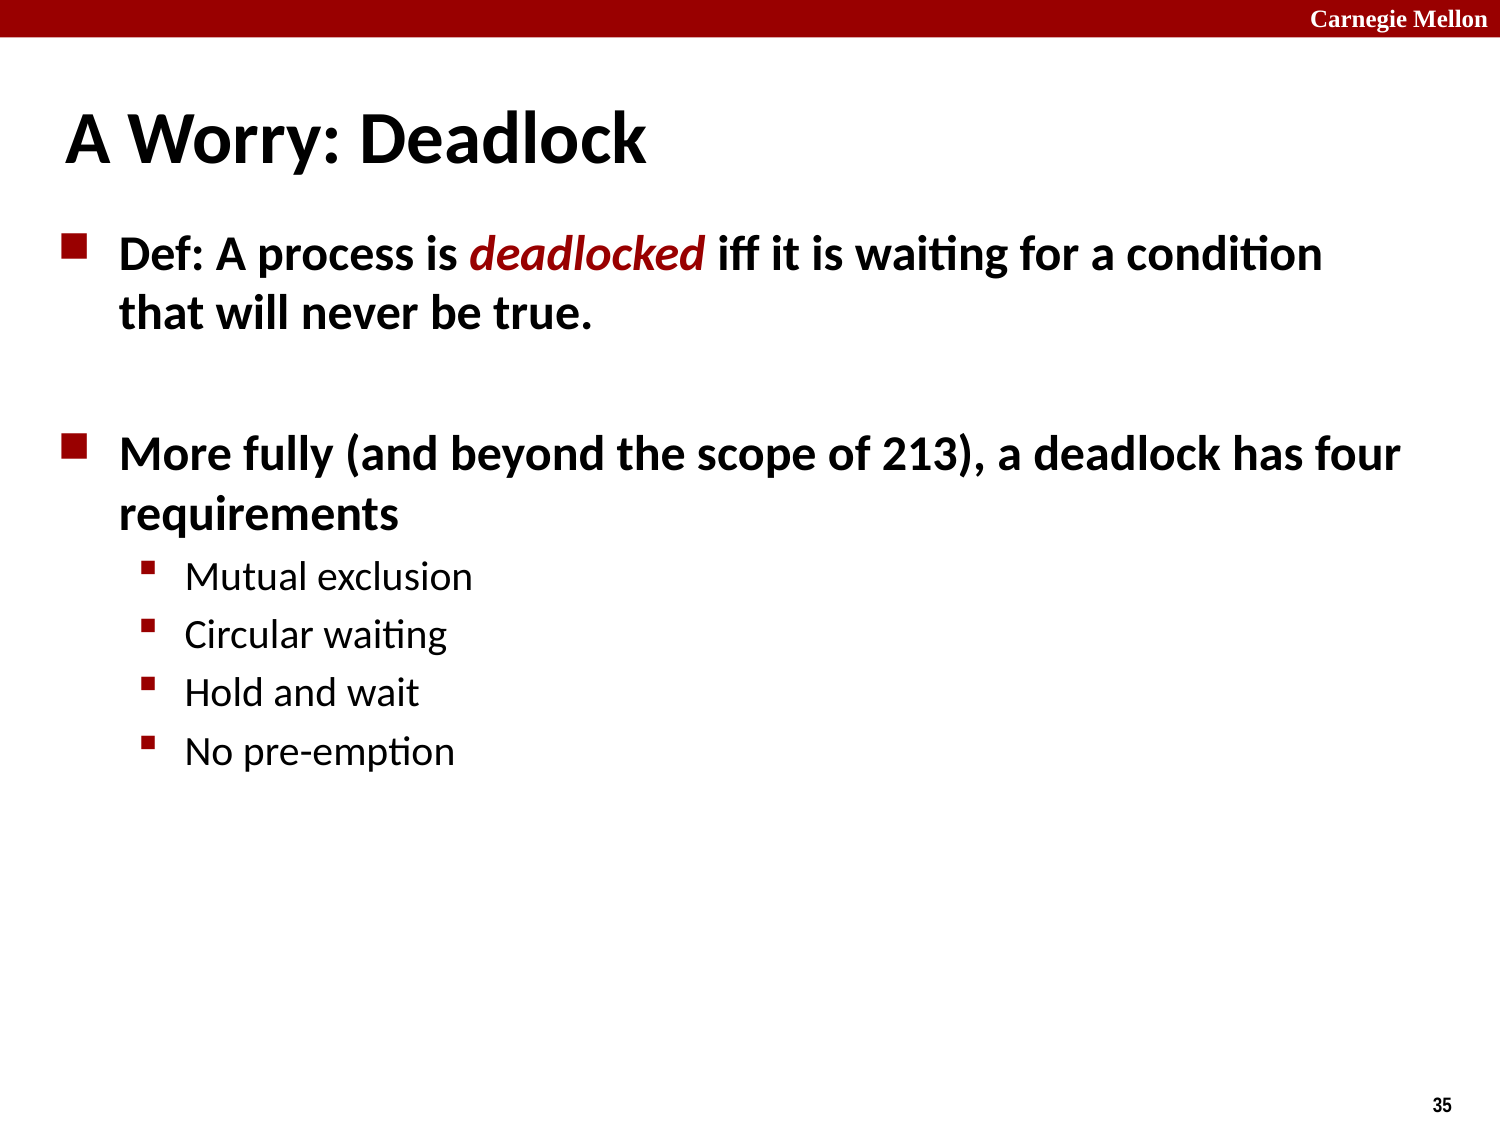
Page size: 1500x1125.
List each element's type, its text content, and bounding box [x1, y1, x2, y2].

list Def: A process is deadlocked iff it is waiting for a condition that will never be true. More fully (and beyond the scope of 213), a deadlock has four requirements Mutual exclusion Circular waiting Hold and wait No pre-emption [47, 212, 1426, 1070]
title A Worry: Deadlock [49, 71, 1296, 197]
